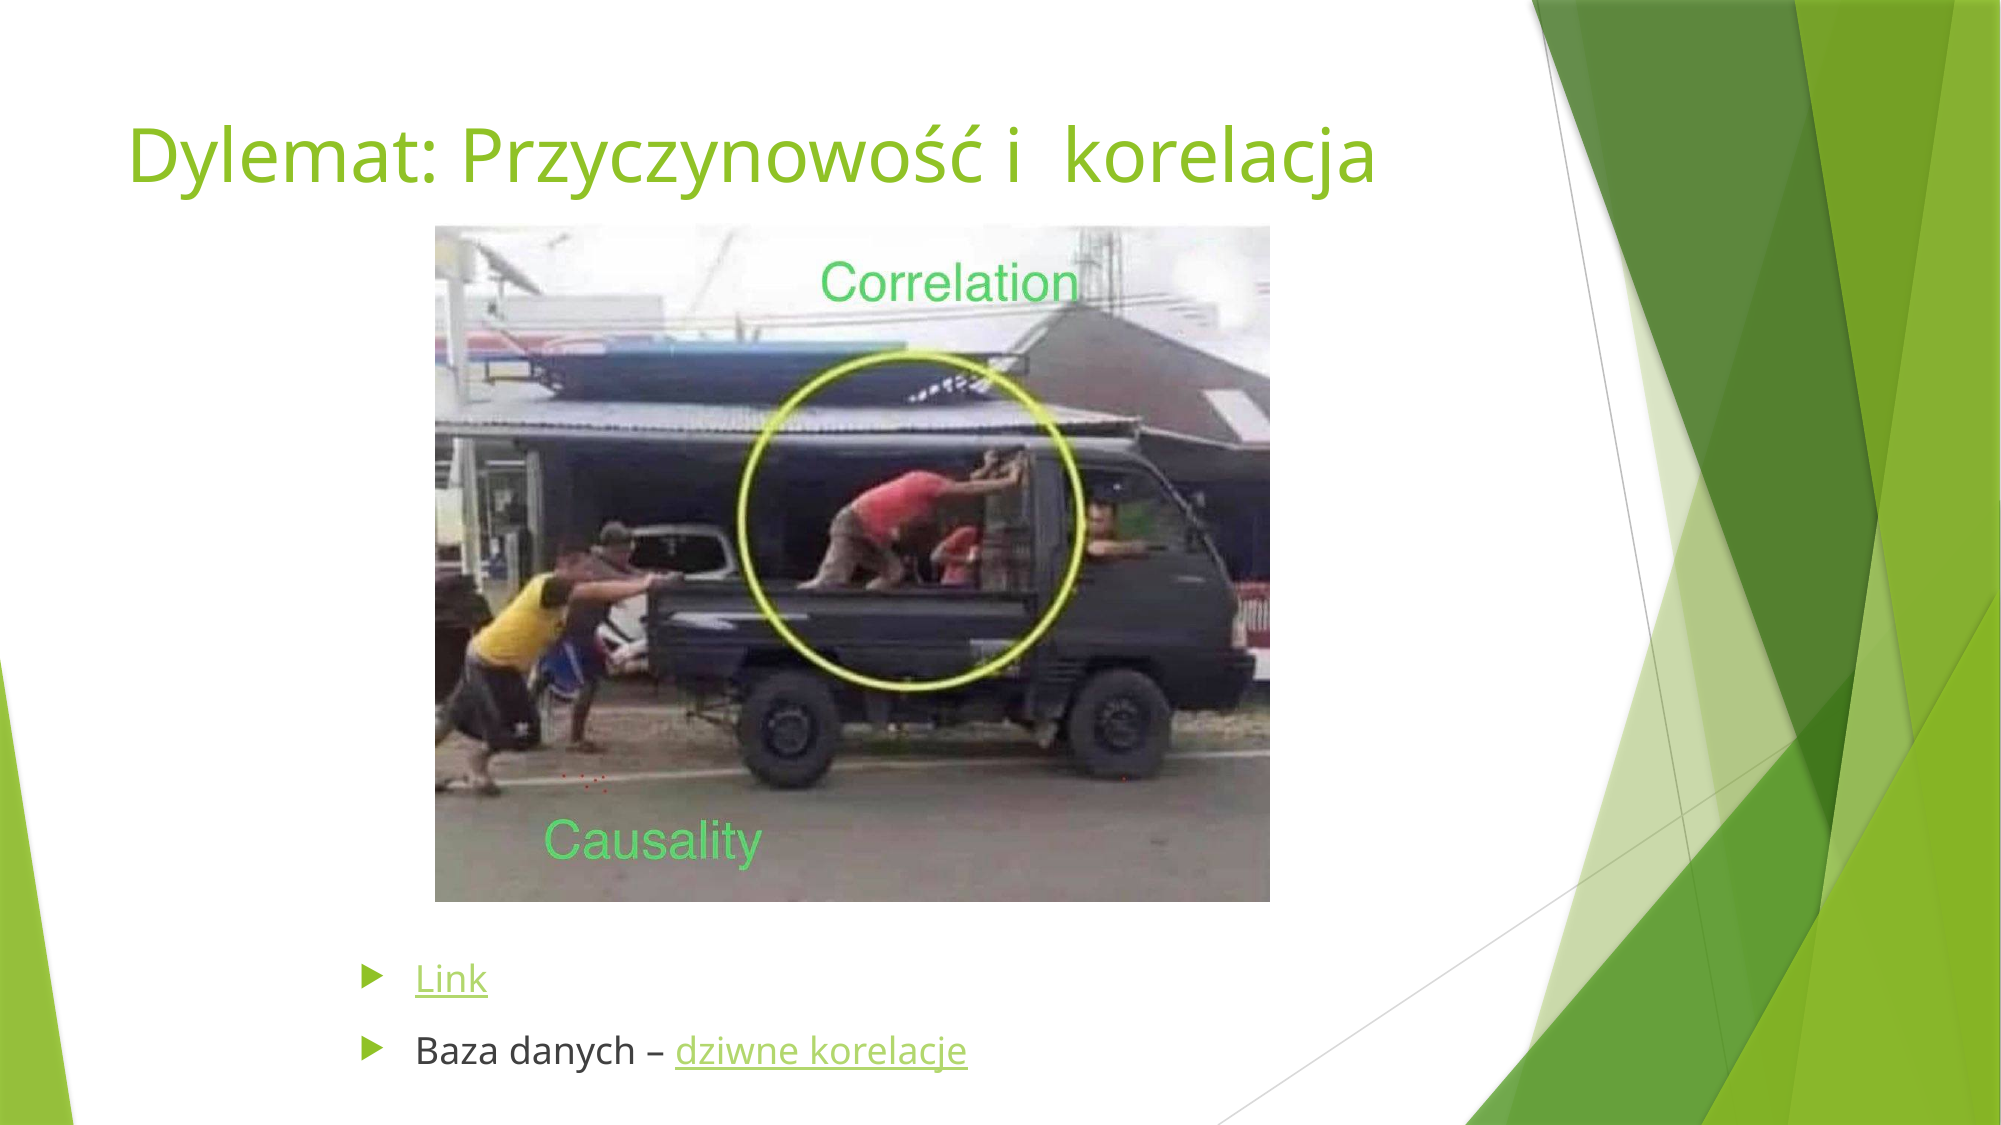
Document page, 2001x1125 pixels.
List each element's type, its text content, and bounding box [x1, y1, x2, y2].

picture [435, 223, 1271, 902]
list Link Baza danych – dziwne korelacje [343, 947, 1522, 1085]
title Dylemat: Przyczynowość i korelacja [111, 99, 1522, 317]
